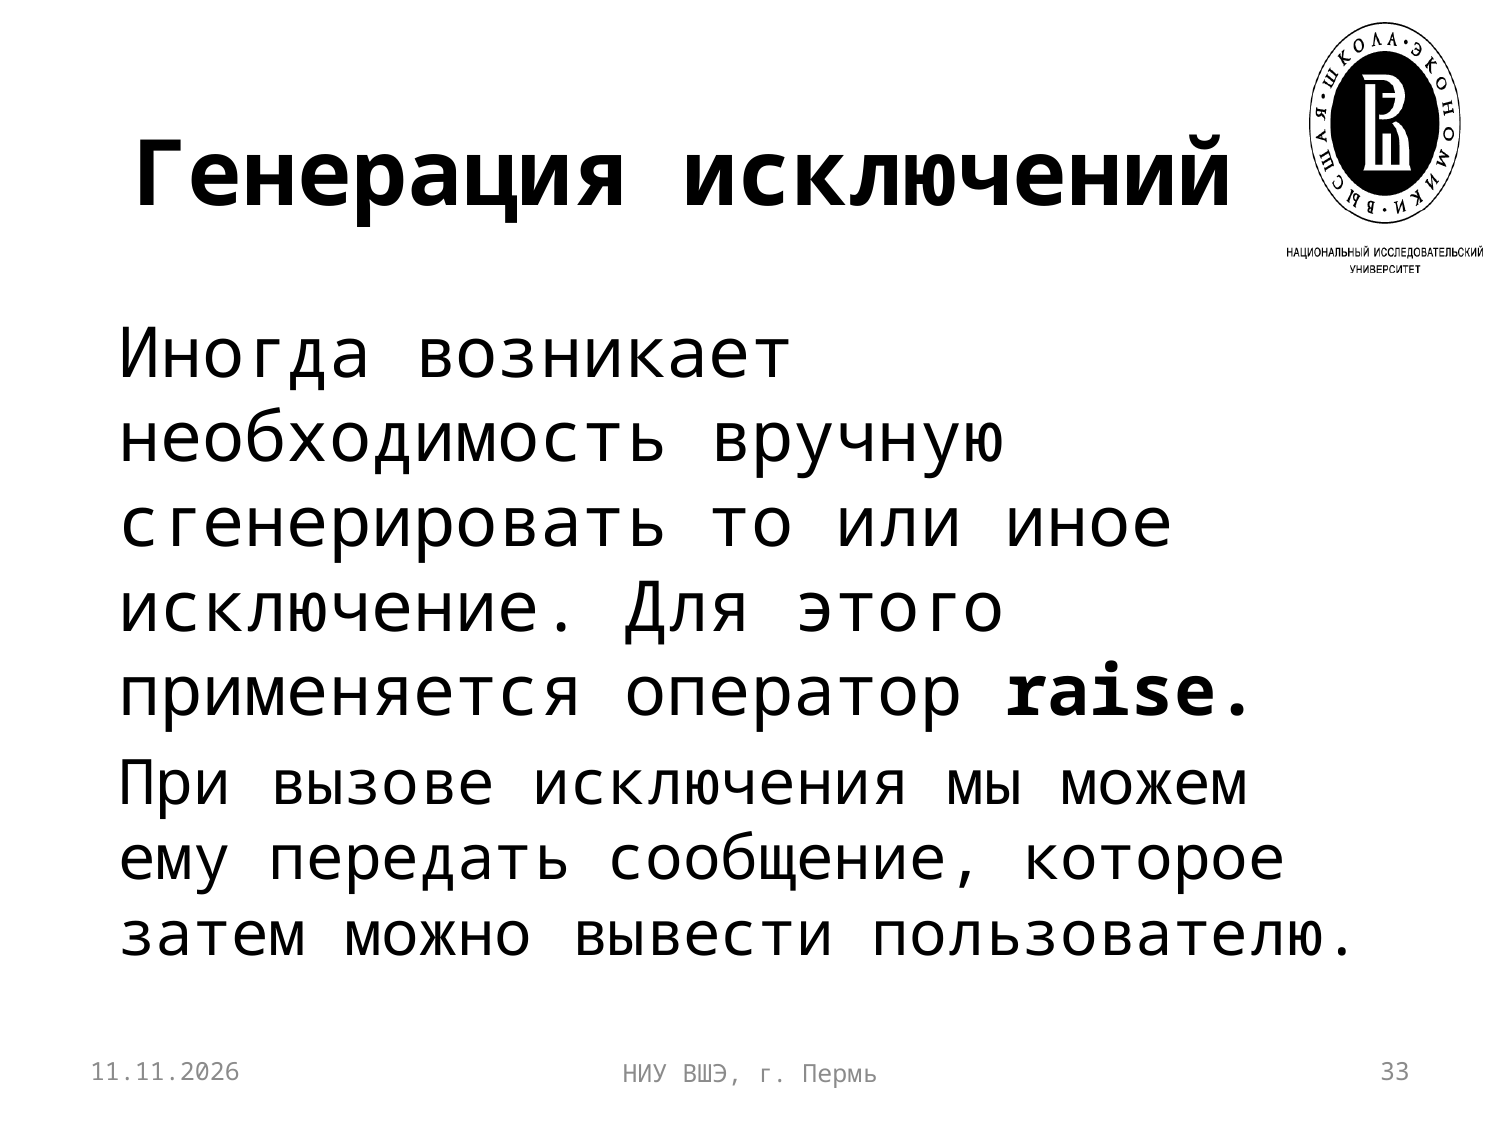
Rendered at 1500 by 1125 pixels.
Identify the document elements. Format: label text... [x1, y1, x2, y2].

slide_number 33 [1074, 1042, 1425, 1103]
list Иногда возникает необходимость вручную сгенерировать то или иное исключение. Для этого применяется оператор raise. При вызове исключения мы можем ему передать сообщение, которое затем можно вывести пользователю. [103, 299, 1397, 1014]
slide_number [75, 1042, 425, 1103]
footer НИУ ВШЭ, г. Пермь [512, 1042, 988, 1103]
title Генерация исключений [103, 59, 1262, 278]
picture [1287, 22, 1483, 274]
